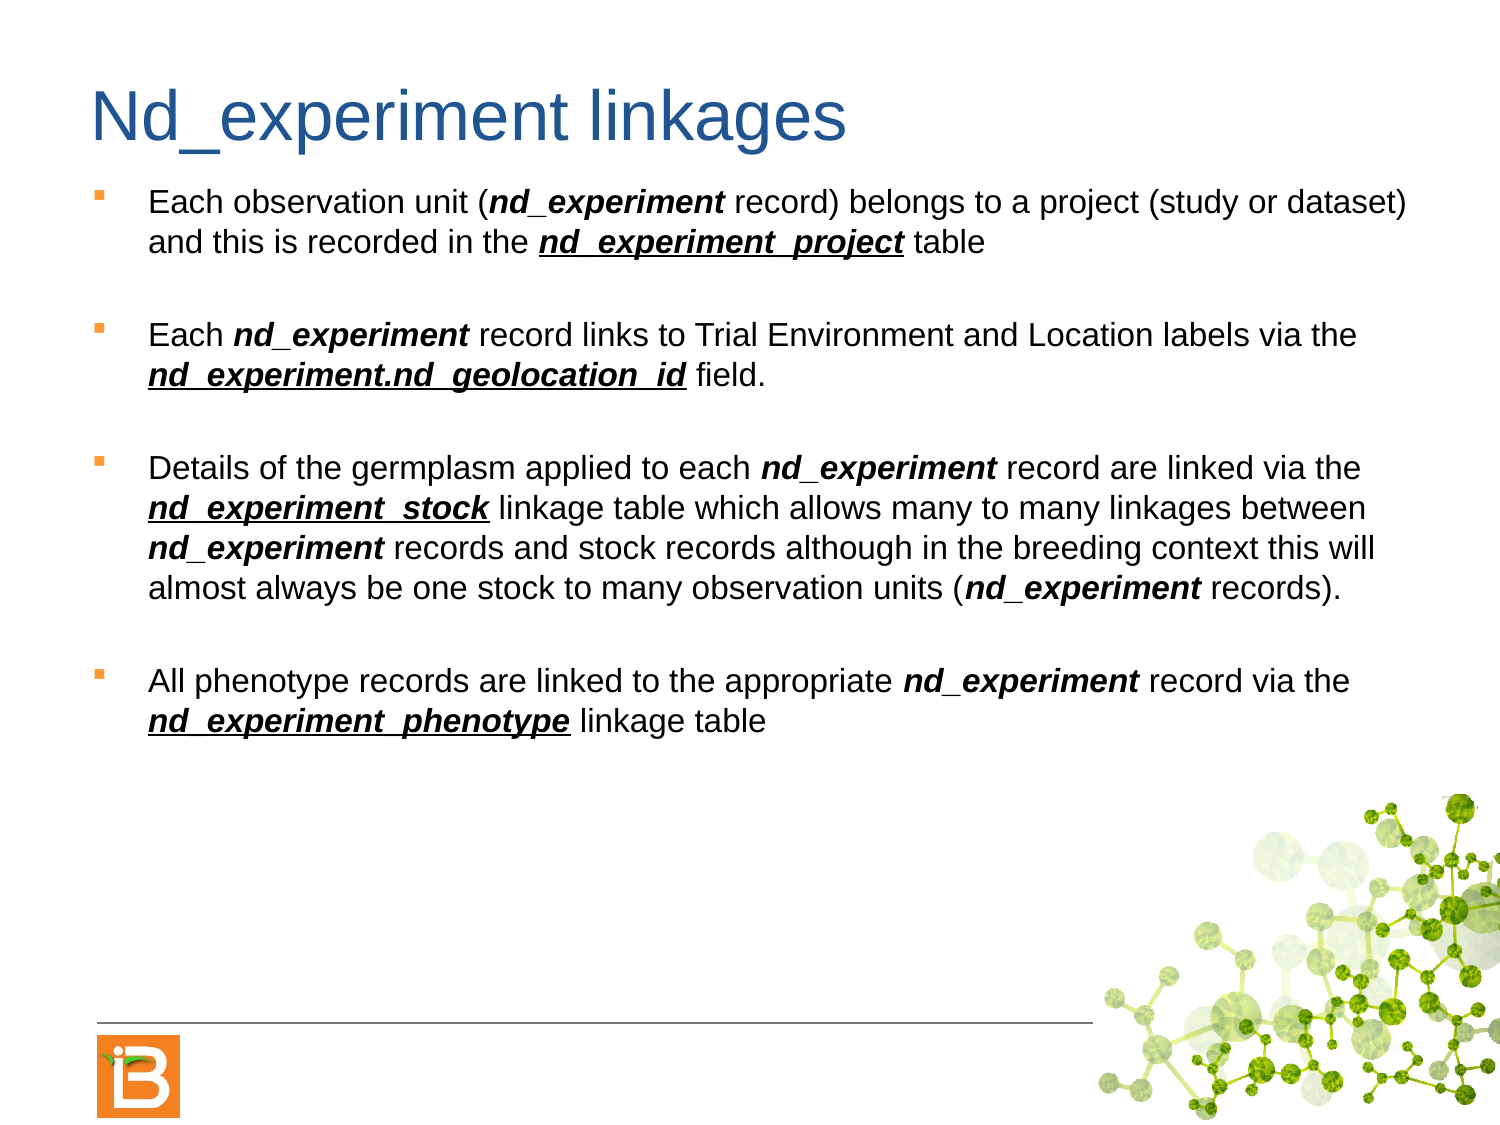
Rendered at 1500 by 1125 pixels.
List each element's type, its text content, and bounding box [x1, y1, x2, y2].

list Each observation unit (nd_experiment record) belongs to a project (study or dataset) and this is recorded in the nd_experiment_project table Each nd_experiment record links to Trial Environment and Location labels via the nd_experiment.nd_geolocation_id field. Details of the germplasm applied to each nd_experiment record are linked via the nd_experiment_stock linkage table which allows many to many linkages between nd_experiment records and stock records although in the breeding context this will almost always be one stock to many observation units (nd_experiment records). All phenotype records are linked to the appropriate nd_experiment record via the nd_experiment_phenotype linkage table [76, 172, 1428, 1013]
title Nd_experiment linkages [74, 53, 1426, 170]
picture [1033, 770, 1500, 1125]
picture [97, 1035, 180, 1118]
